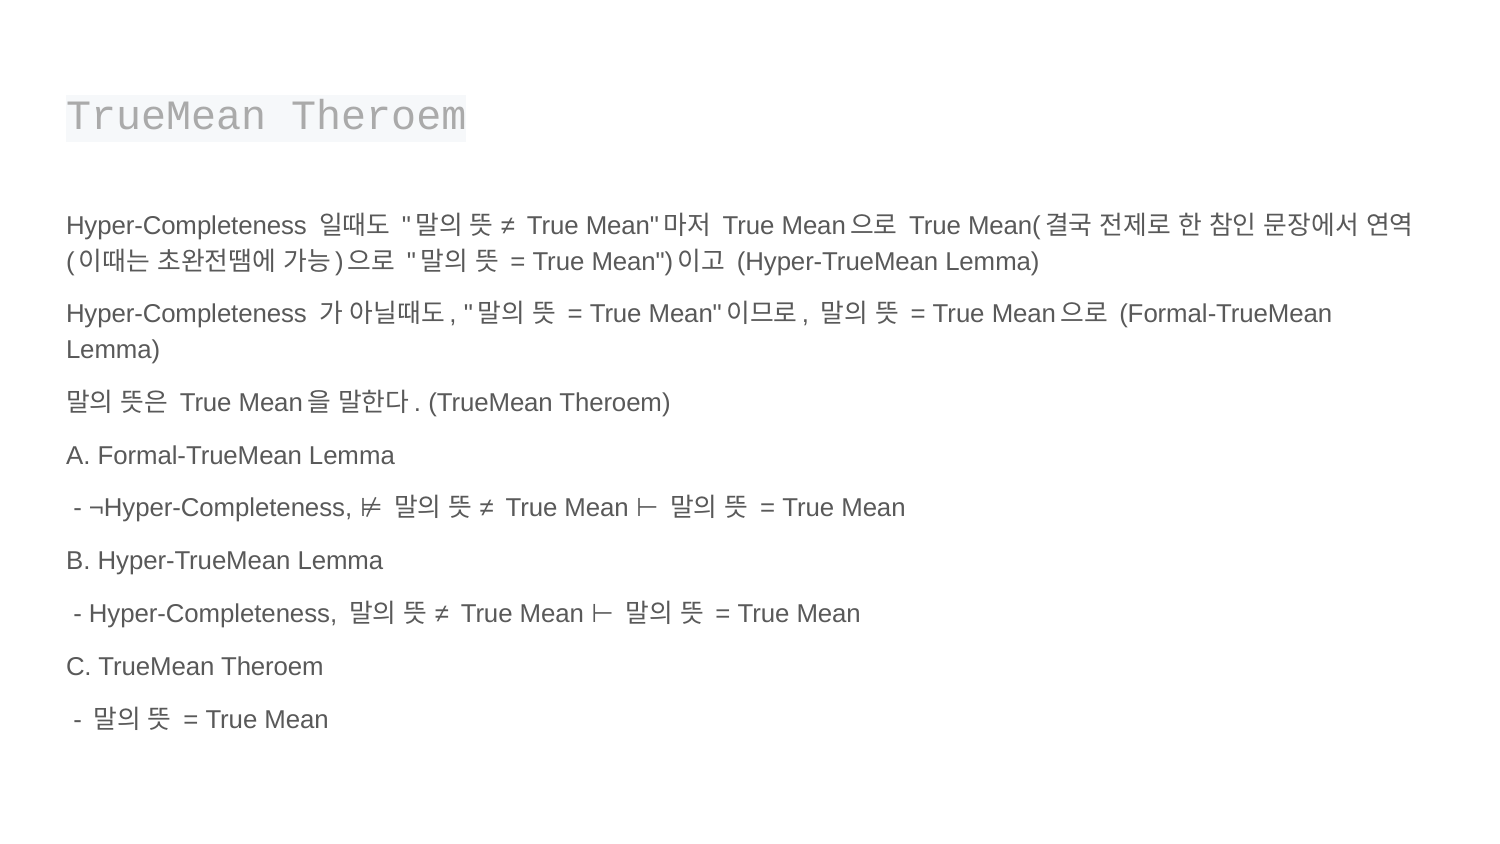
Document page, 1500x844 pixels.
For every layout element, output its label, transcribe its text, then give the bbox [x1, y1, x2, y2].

title TrueMean Theroem [51, 72, 1449, 167]
list Hyper-Completeness 일때도 "말의 뜻 ≠ True Mean"마저 True Mean으로 True Mean(결국 전제로 한 참인 문장에서 연역(이때는 초완전땜에 가능)으로 "말의 뜻 = True Mean")이고 (Hyper-TrueMean Lemma) Hyper-Completeness 가 아닐때도, "말의 뜻 = True Mean"이므로, 말의 뜻 = True Mean으로 (Formal-TrueMean Lemma) 말의 뜻은 True Mean을 말한다. (TrueMean Theroem) A. Formal-TrueMean Lemma - ¬Hyper-Completeness, ⊭ 말의 뜻 ≠ True Mean ⊢ 말의 뜻 = True Mean B. Hyper-TrueMean Lemma - Hyper-Completeness, 말의 뜻 ≠ True Mean ⊢ 말의 뜻 = True Mean C. TrueMean Theroem - 말의 뜻 = True Mean [51, 189, 1449, 750]
